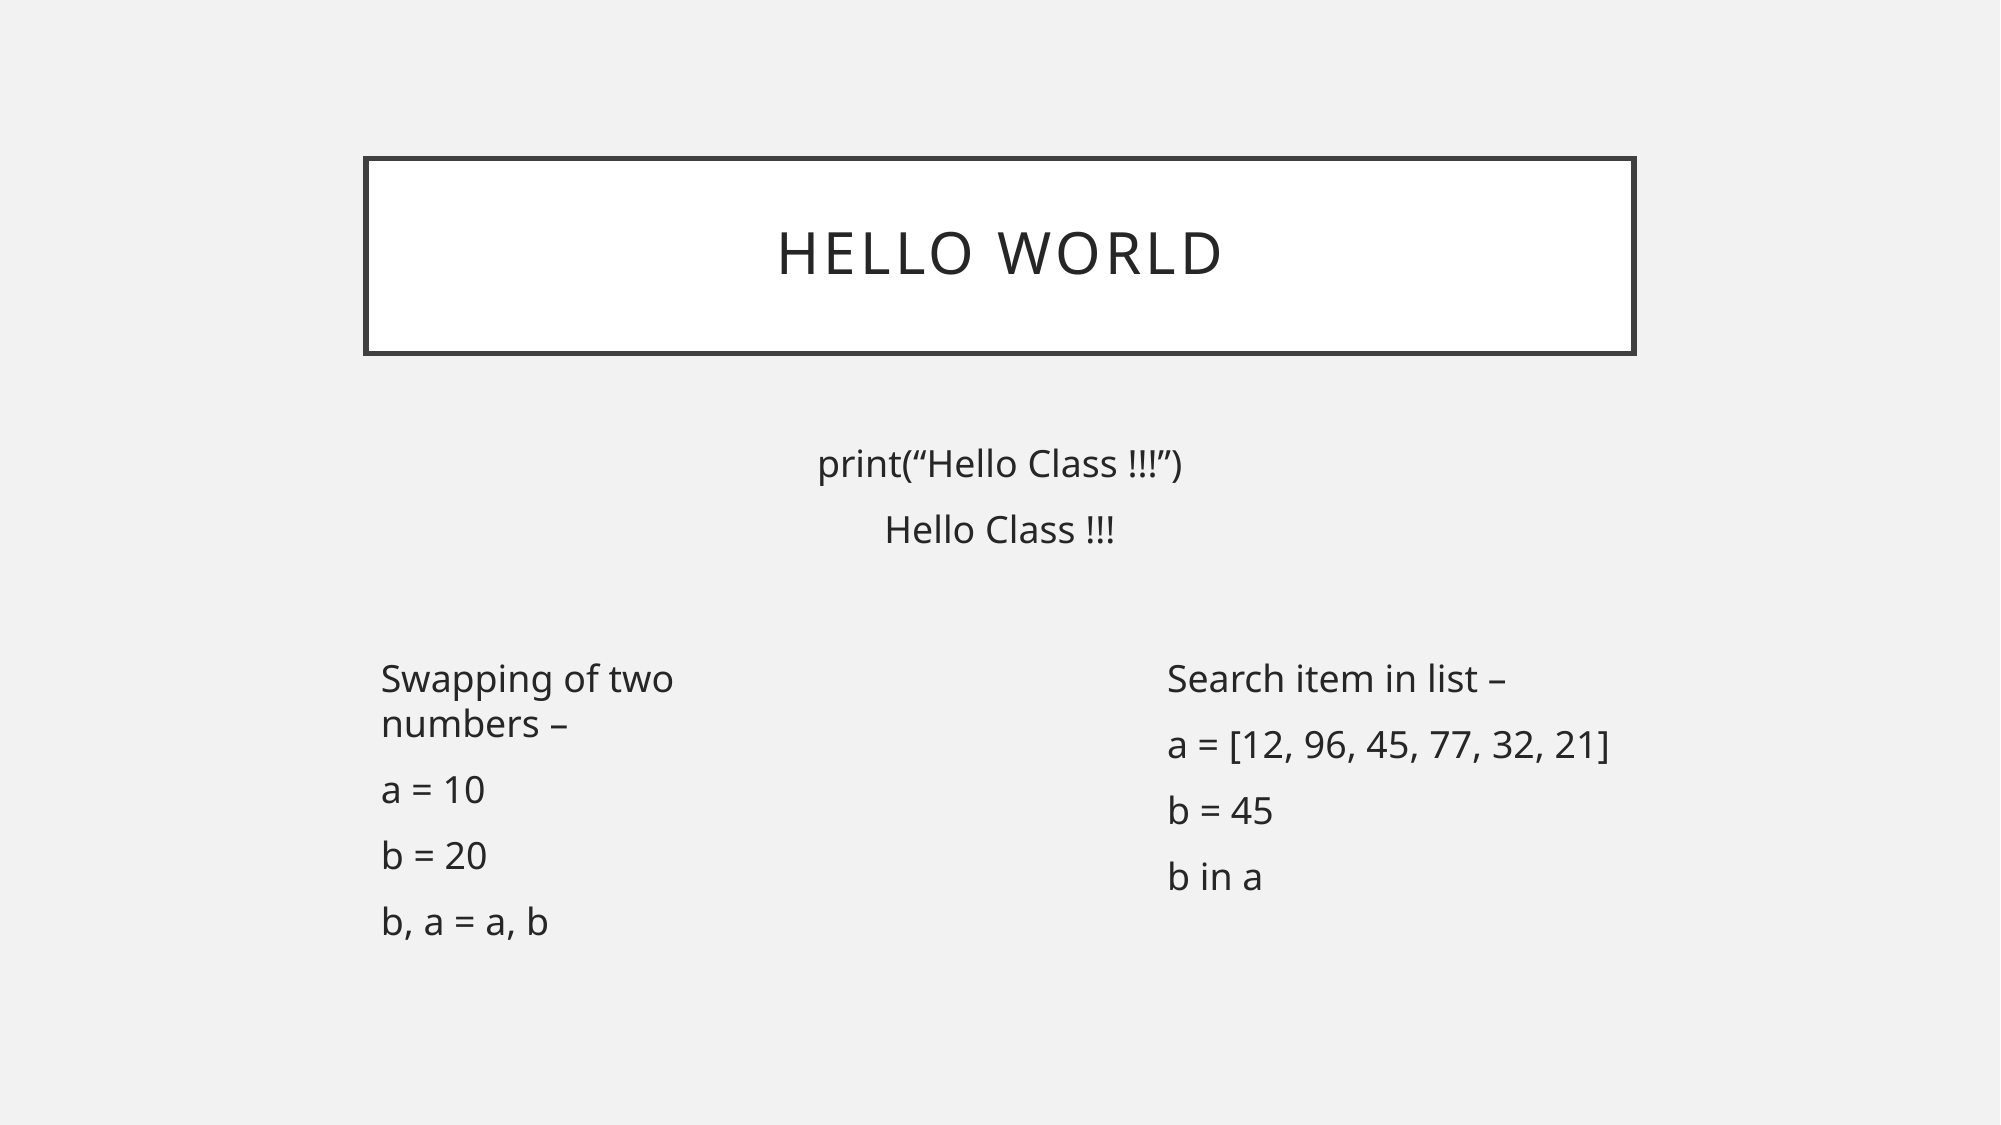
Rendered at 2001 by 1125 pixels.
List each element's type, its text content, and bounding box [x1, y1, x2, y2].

title Hello World [363, 156, 1637, 356]
text_box Swapping of two numbers – a = 10 b = 20 b, a = a, b [366, 647, 848, 951]
text_box Search item in list – a = [12, 96, 45, 77, 32, 21] b = 45 b in a [1152, 647, 1634, 906]
list print(“Hello Class !!!”) Hello Class !!! [366, 432, 1634, 942]
